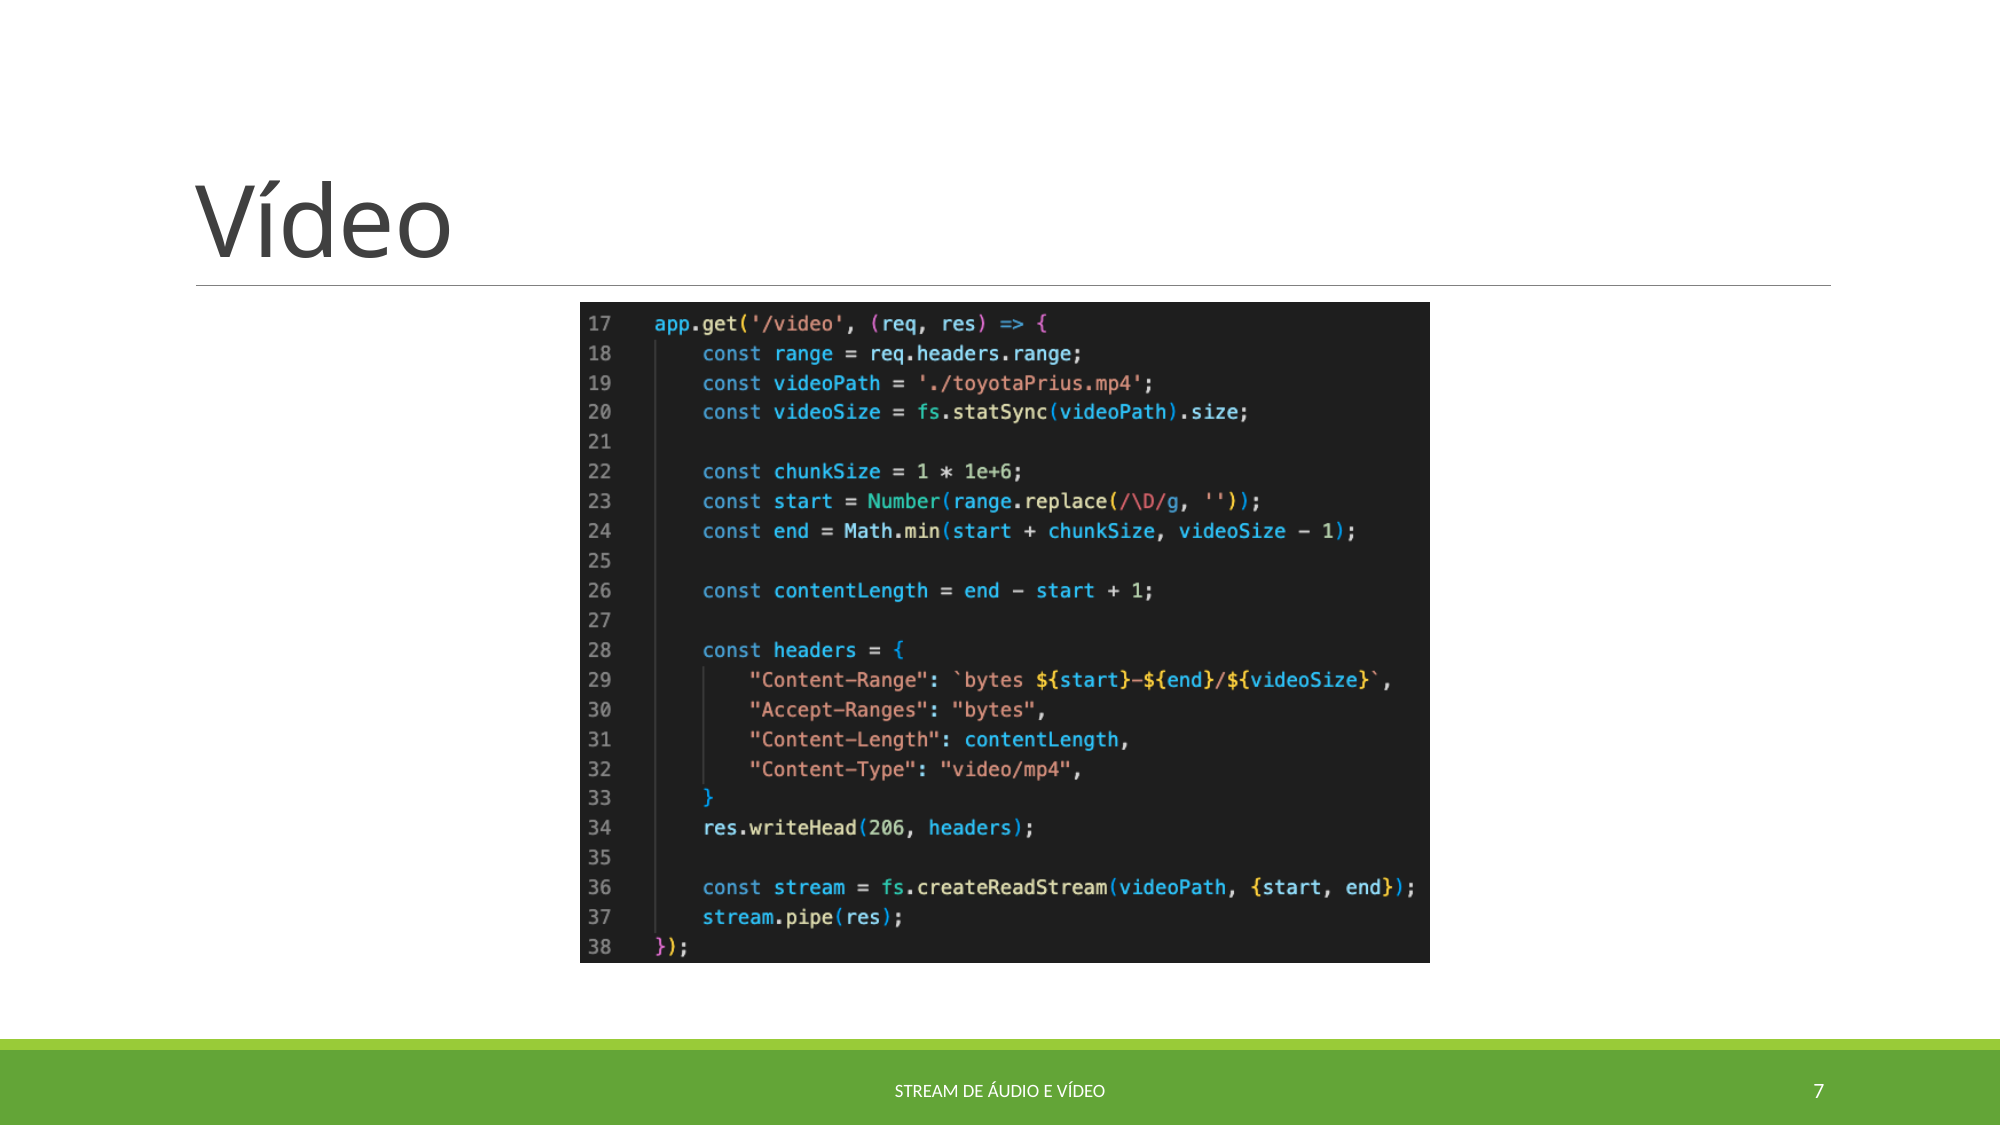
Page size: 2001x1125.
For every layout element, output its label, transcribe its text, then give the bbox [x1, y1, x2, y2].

title Vídeo [180, 47, 1830, 285]
footer Stream de áudio e vídeo [604, 1059, 1396, 1120]
slide_number 7 [1624, 1059, 1840, 1120]
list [580, 302, 1430, 964]
